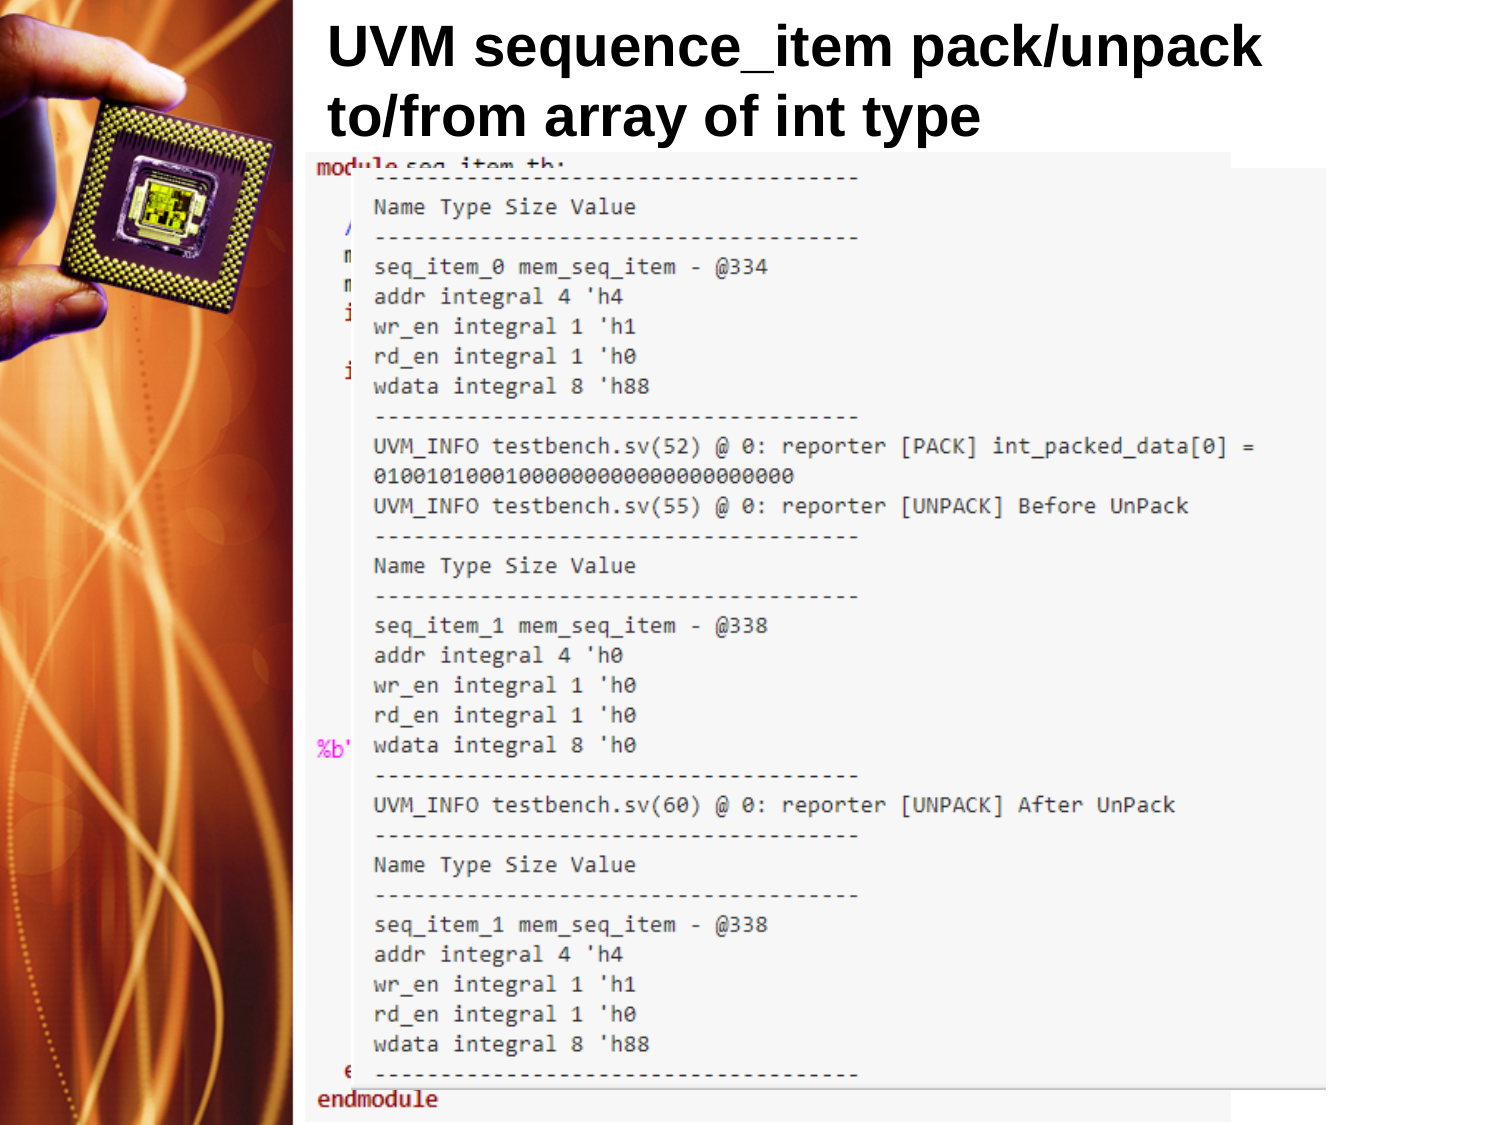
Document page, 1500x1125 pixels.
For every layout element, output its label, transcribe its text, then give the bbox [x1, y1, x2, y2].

picture [0, 0, 1500, 1125]
title UVM sequence_item pack/unpack to/from array of int type [312, 18, 1471, 138]
